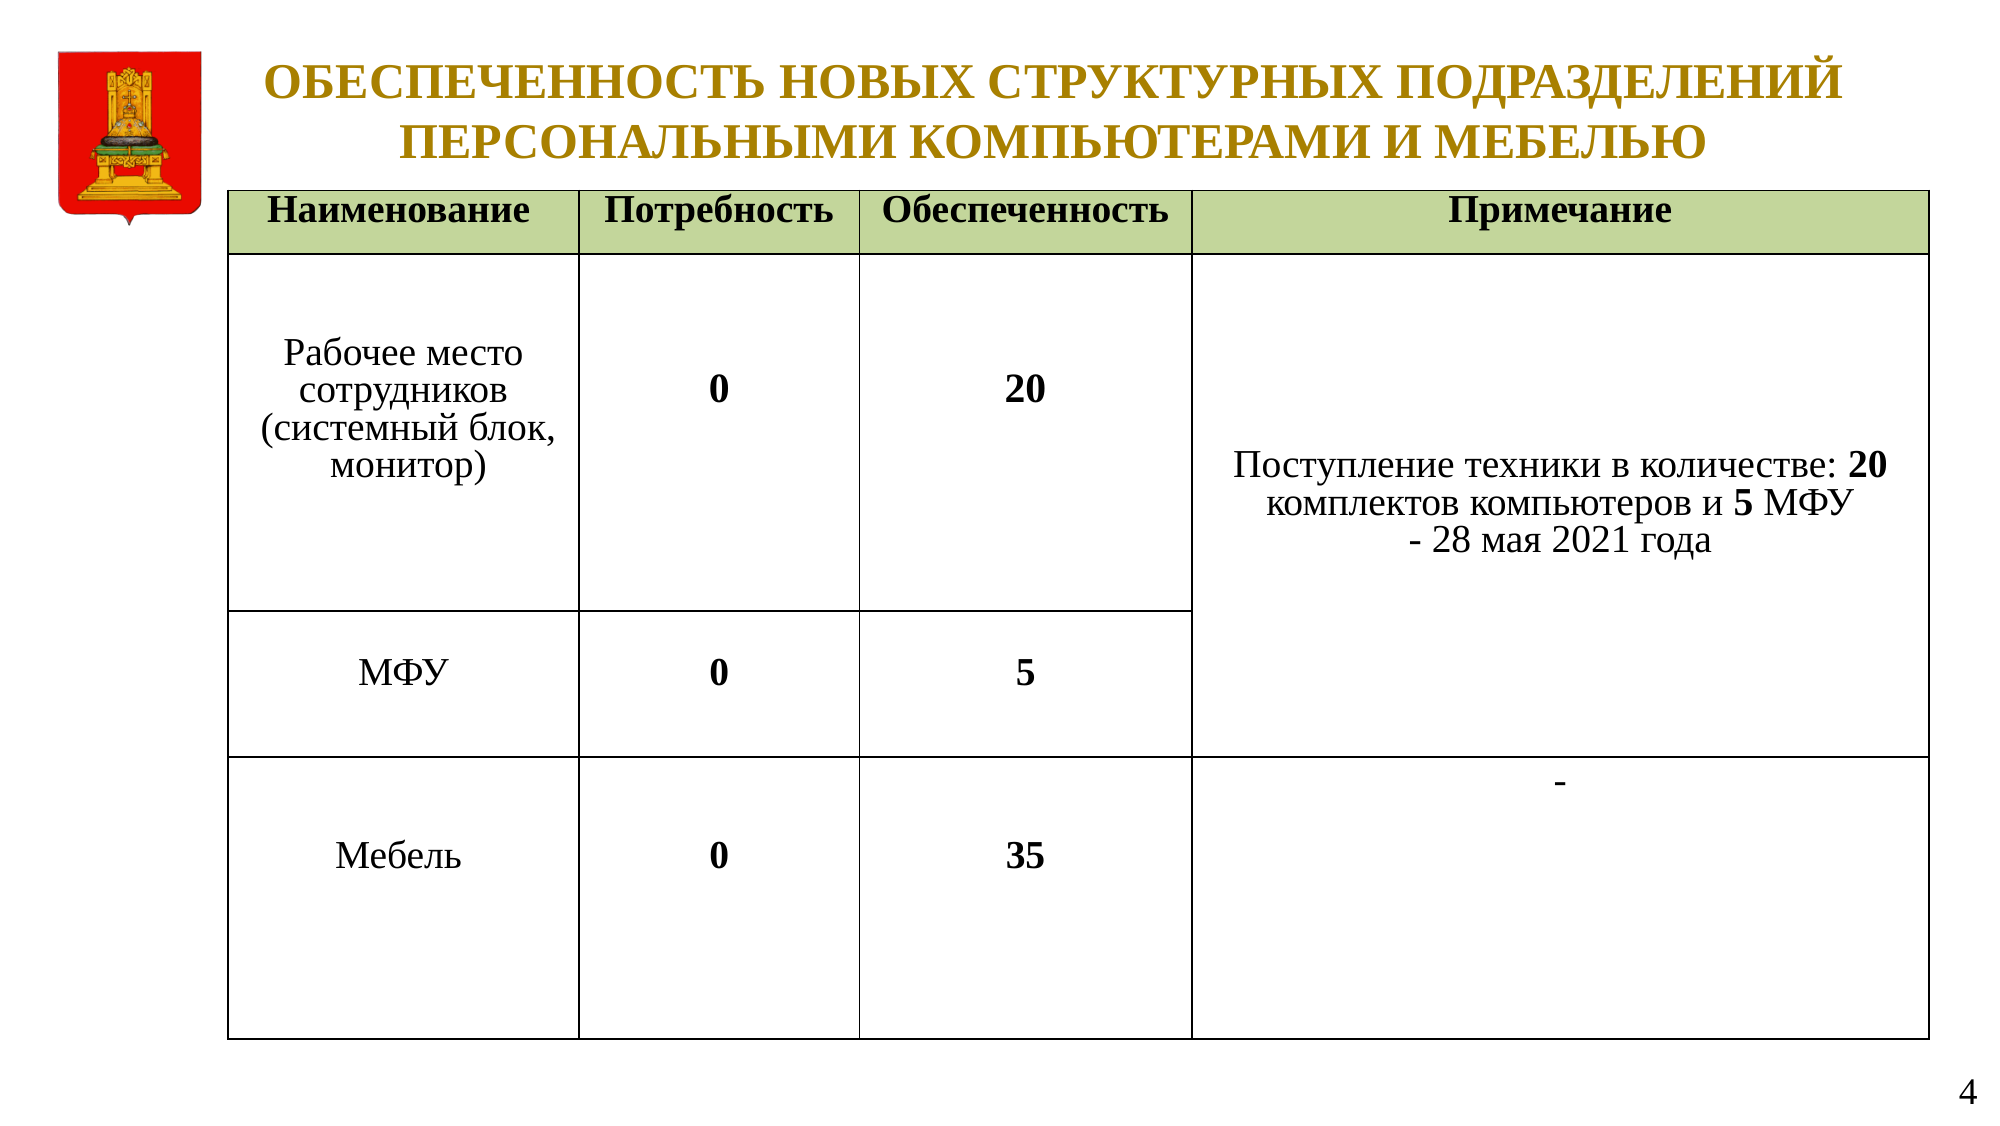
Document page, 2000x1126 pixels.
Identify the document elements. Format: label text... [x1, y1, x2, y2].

table_cell 20 [860, 255, 1191, 610]
table_cell 5 [860, 612, 1191, 756]
table_cell 0 [580, 612, 859, 756]
table_cell Поступление техники в количестве: 20 комплектов компьютеров и 5 МФУ - 28 мая 2021 года [1193, 255, 1928, 756]
table_cell МФУ [229, 612, 578, 756]
table_header Потребность [580, 191, 859, 253]
table_cell 0 [580, 255, 859, 610]
table_cell Мебель [229, 758, 578, 1038]
table_header Наименование [229, 191, 578, 253]
table_cell Рабочее место сотрудников (системный блок, монитор) [229, 255, 578, 610]
table_cell 35 [860, 758, 1191, 1038]
table_header Примечание [1193, 191, 1928, 253]
table_cell 0 [580, 758, 859, 1038]
table_cell - [1193, 758, 1928, 1038]
text_box ОБЕСПЕЧЕННОСТЬ НОВЫХ СТРУКТУРНЫХ ПОДРАЗДЕЛЕНИЙ ПЕРСОНАЛЬНЫМИ КОМПЬЮТЕРАМИ И МЕБЕЛЬЮ [196, 34, 1912, 183]
table_header Обеспеченность [860, 191, 1191, 253]
text_box 4 [1533, 1060, 1998, 1119]
picture [54, 42, 211, 236]
